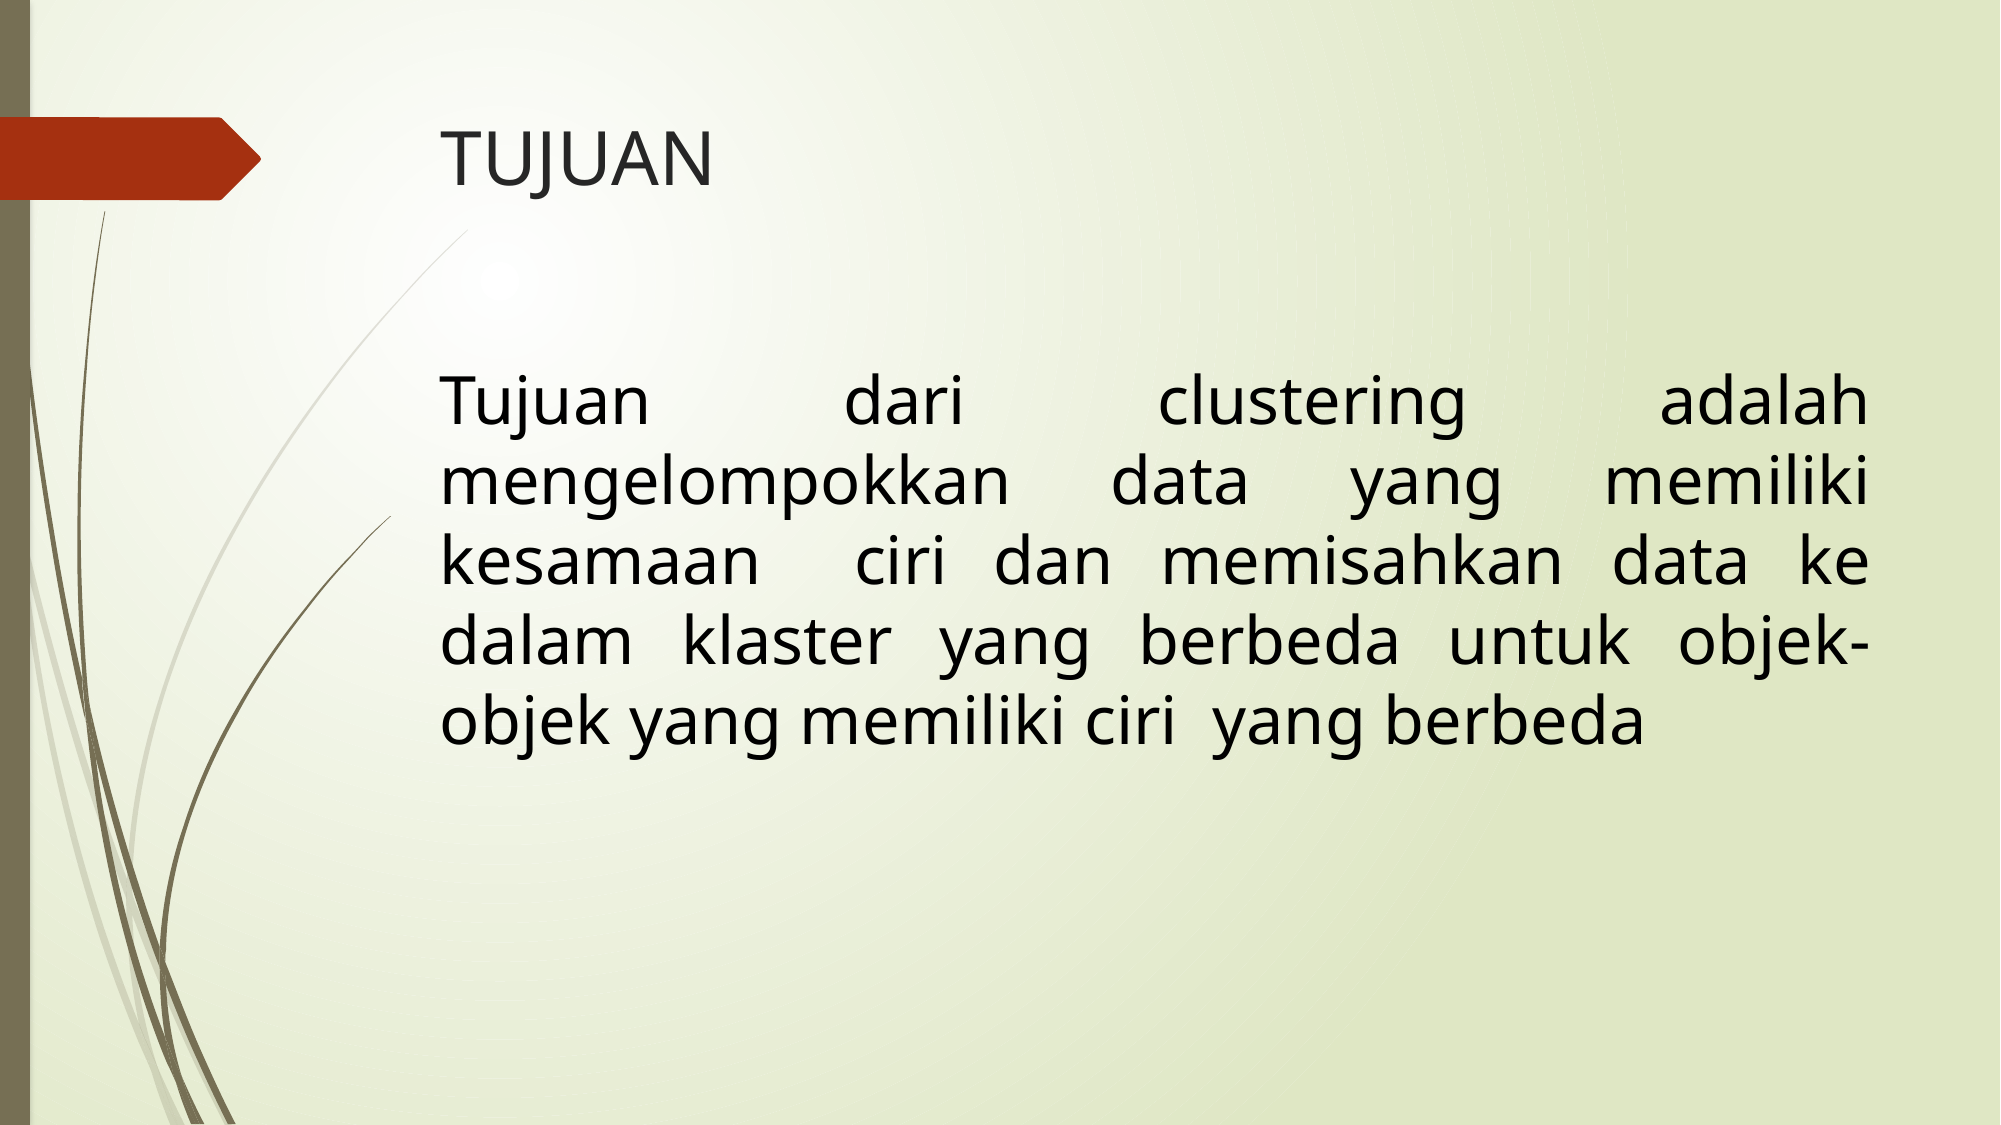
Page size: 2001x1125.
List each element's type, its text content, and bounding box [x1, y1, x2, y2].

title TUJUAN [425, 102, 1888, 313]
list Tujuan dari clustering adalah mengelompokkan data yang memiliki kesamaan ciri dan memisahkan data ke dalam klaster yang berbeda untuk objek-objek yang memiliki ciri yang berbeda [424, 350, 1888, 970]
